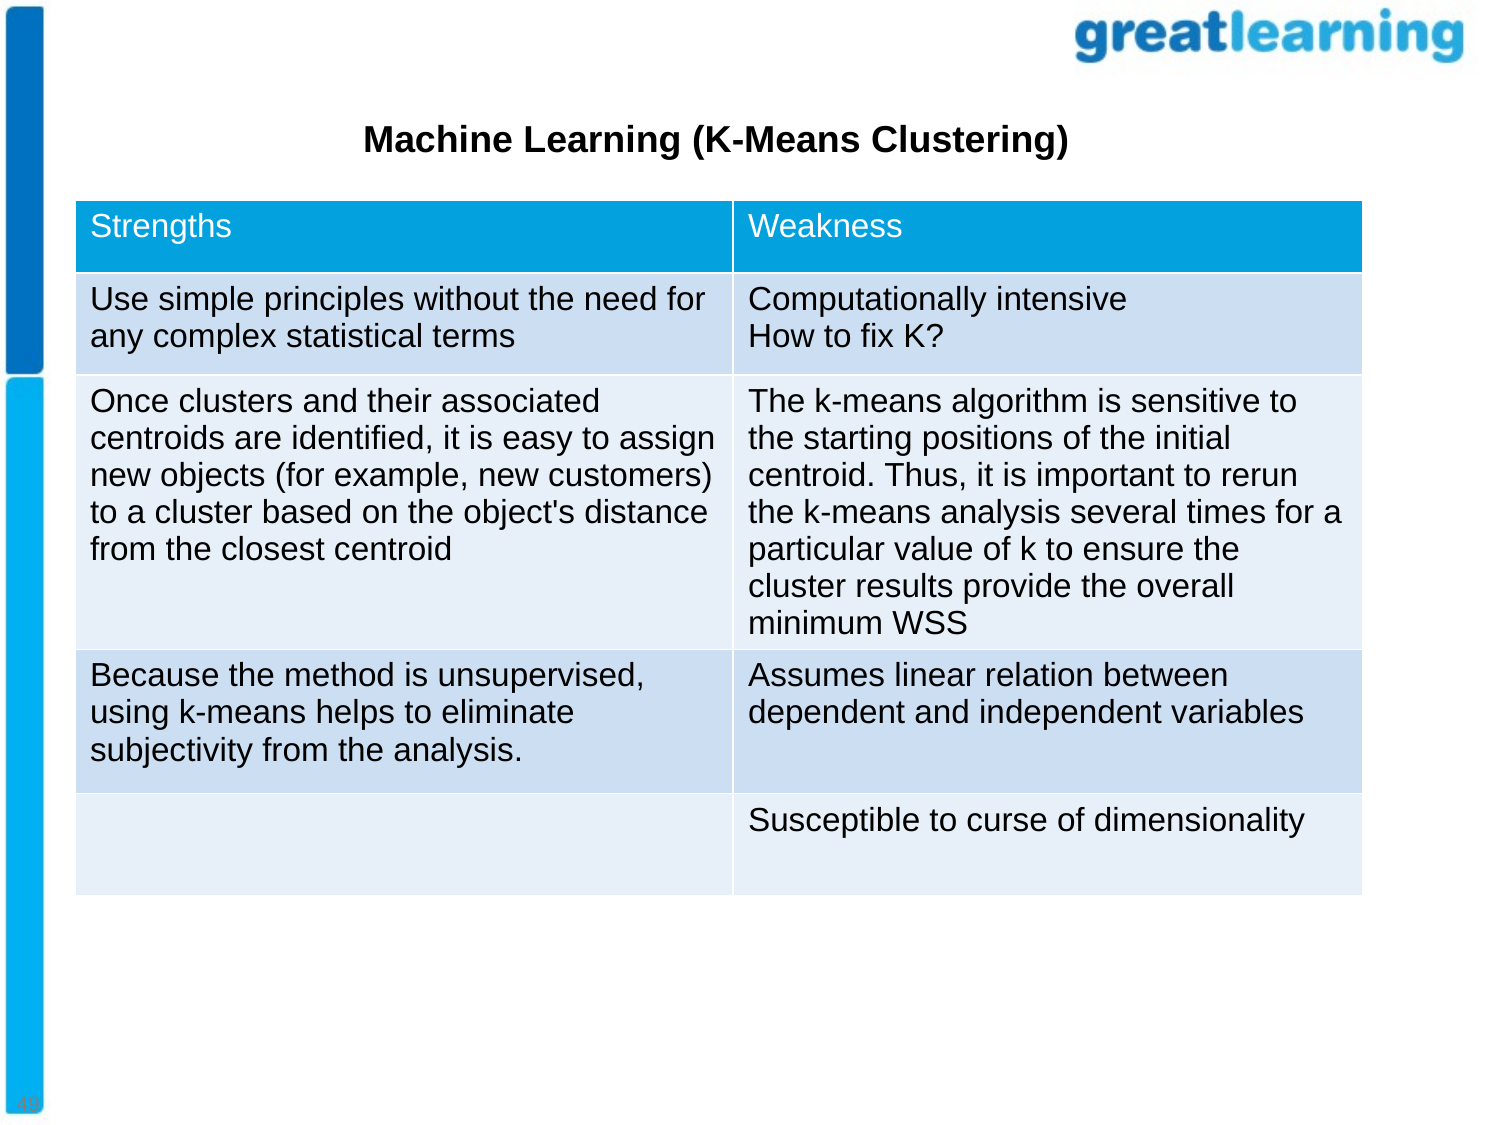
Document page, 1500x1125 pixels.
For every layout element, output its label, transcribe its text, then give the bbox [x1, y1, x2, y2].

table_cell The k-means algorithm is sensitive to the starting positions of the initial centroid. Thus, it is important to rerun the k-means analysis several times for a particular value of k to ensure the cluster results provide the overall minimum WSS [734, 376, 1362, 649]
table_cell [76, 794, 732, 895]
table_cell Because the method is unsupervised, using k-means helps to eliminate subjectivity from the analysis. [76, 650, 732, 793]
table_header Weakness [734, 201, 1362, 272]
table_cell Once clusters and their associated centroids are identified, it is easy to assign new objects (for example, new customers) to a cluster based on the object's distance from the closest centroid [76, 376, 732, 649]
table_cell Use simple principles without the need for any complex statistical terms [76, 274, 732, 374]
text_box Machine Learning (K-Means Clustering) [30, 107, 1413, 175]
picture [0, 0, 1500, 1125]
table_header Strengths [76, 201, 732, 272]
table_cell Assumes linear relation between dependent and independent variables [734, 650, 1362, 793]
table_cell Computationally intensive How to fix K? [734, 274, 1362, 374]
table_cell Susceptible to curse of dimensionality [734, 794, 1362, 895]
